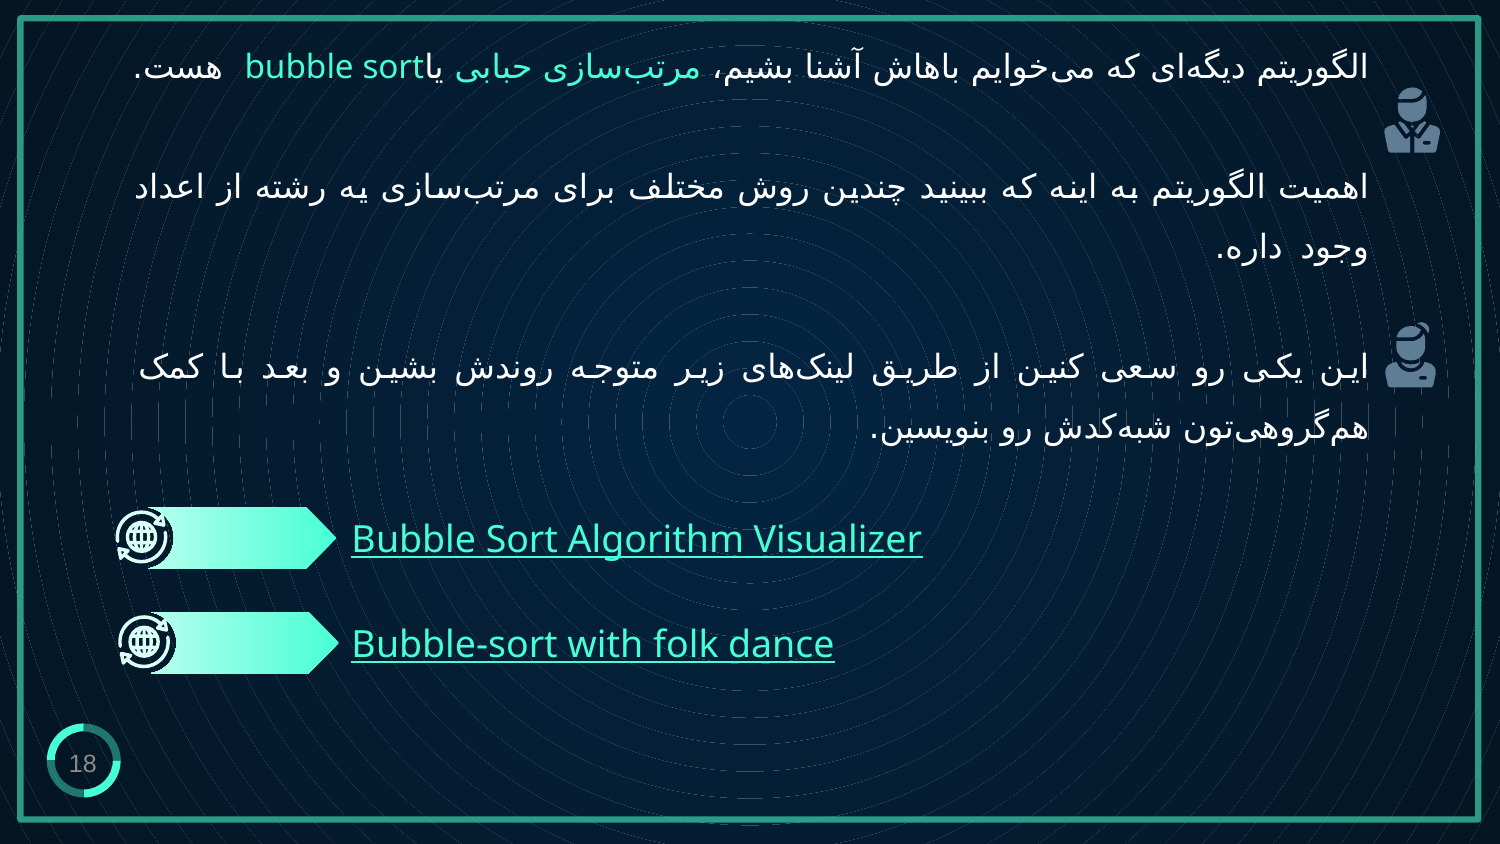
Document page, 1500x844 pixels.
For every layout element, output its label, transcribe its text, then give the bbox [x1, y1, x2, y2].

text_box Bubble-sort with folk dance [341, 612, 1005, 679]
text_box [1384, 321, 1438, 388]
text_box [116, 611, 340, 675]
text_box Bubble Sort Algorithm Visualizer [339, 507, 1005, 574]
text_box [114, 506, 337, 570]
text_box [1383, 87, 1441, 153]
title الگوریتم دیگه‌ای که می‌خوایم باهاش آشنا بشیم، مرتب‌سازی حبابی یاbubble sort هست. اهمیت الگوریتم به اینه که ببینید چندین روش مختلف برای مرتب‌سازی یه رشته از اعداد وجود داره. این یکی رو سعی کنین از طریق لینک‌های زیر متوجه روندش بشین و بعد با کمک هم‌گروهی‌تون شبه‌کدش رو بنویسین. [117, 140, 1385, 460]
slide_number 18 [51, 735, 115, 790]
